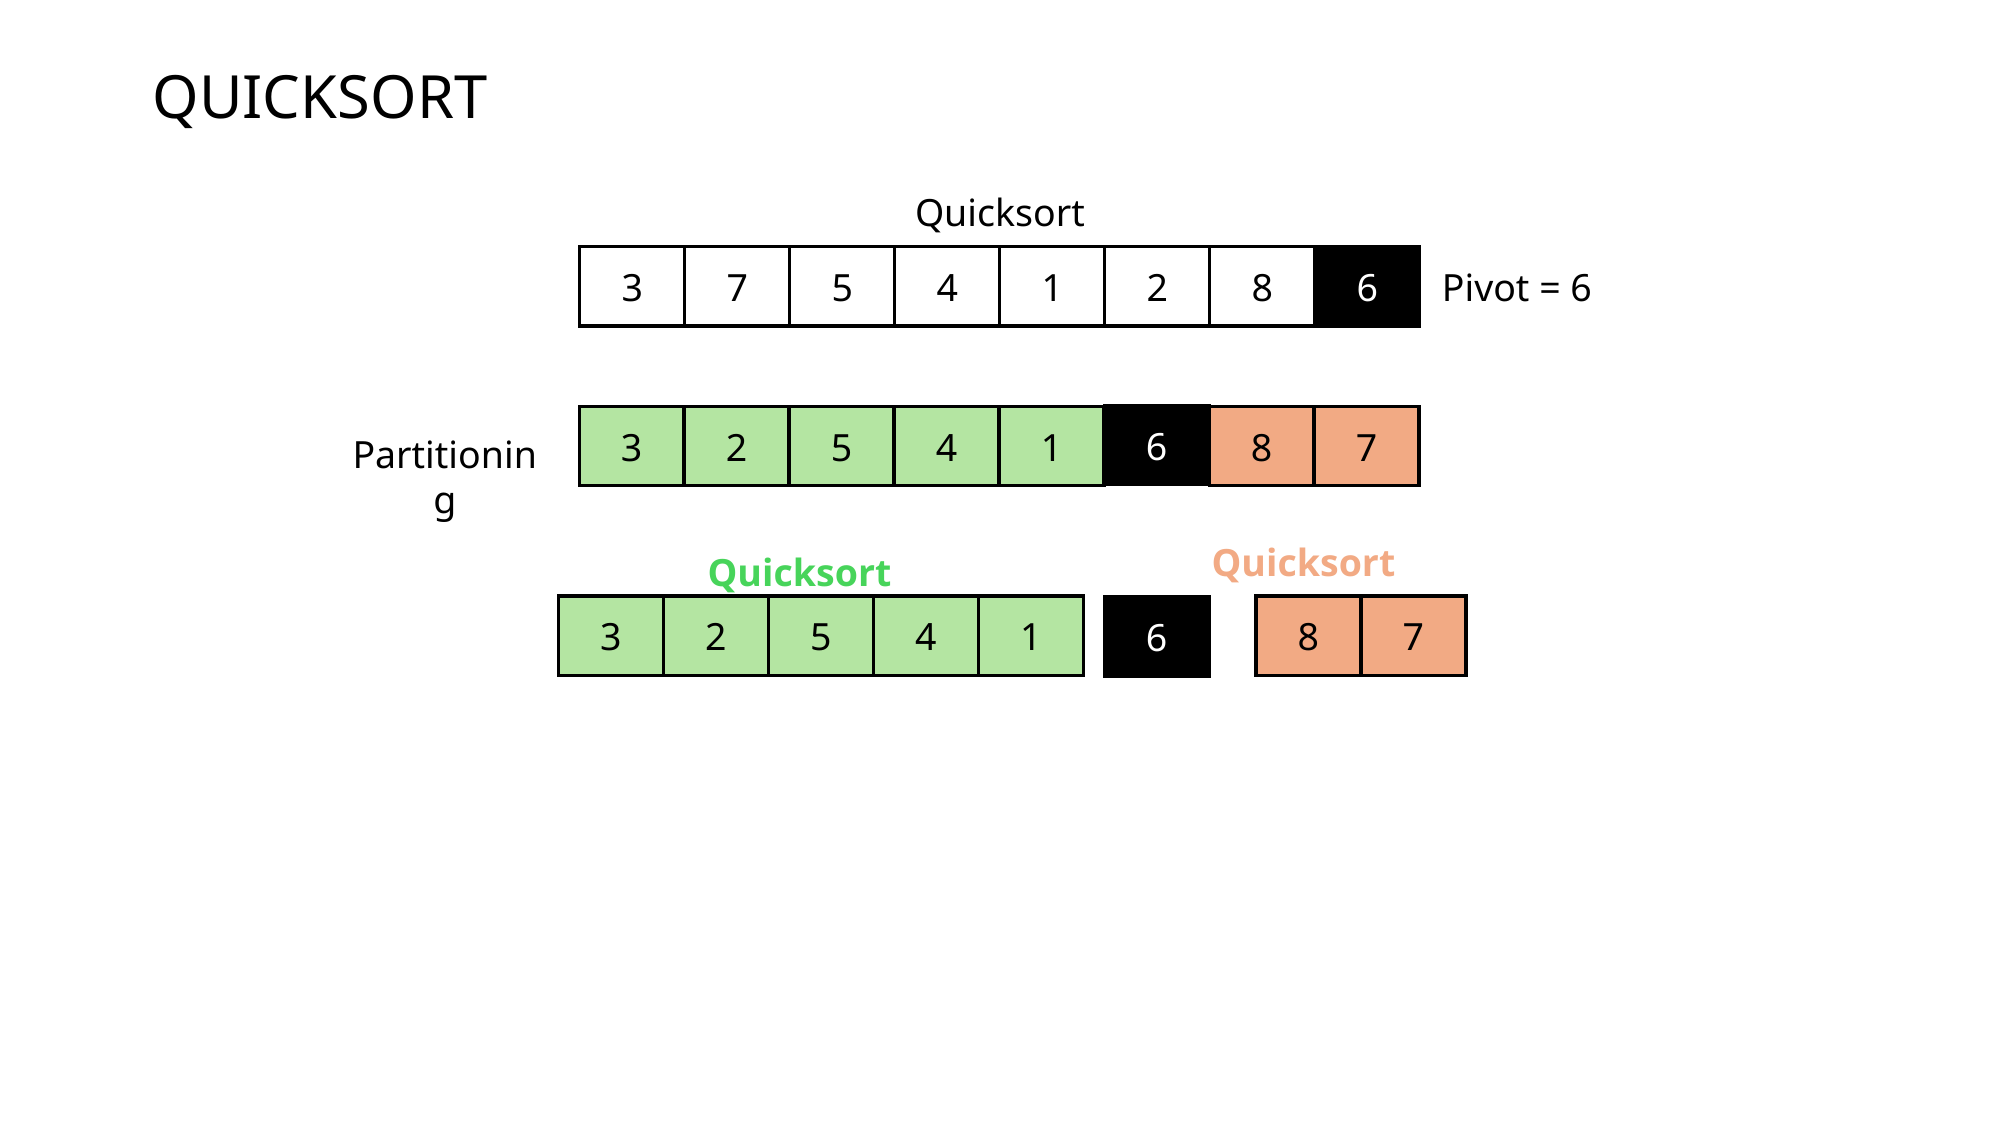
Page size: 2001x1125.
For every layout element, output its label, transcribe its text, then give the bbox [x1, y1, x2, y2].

text_box Partitioning [335, 423, 555, 529]
text_box 5 [788, 405, 893, 487]
text_box 1 [998, 245, 1103, 328]
text_box 3 [557, 594, 662, 677]
text_box Quicksort [600, 541, 1000, 594]
text_box Quicksort [800, 182, 1200, 242]
text_box 2 [683, 405, 788, 487]
text_box 4 [872, 594, 977, 677]
text_box 2 [1103, 245, 1208, 328]
text_box 7 [1363, 594, 1468, 677]
title QUICKSORT [137, 59, 1863, 140]
text_box 6 [1103, 595, 1211, 678]
text_box 5 [788, 245, 893, 328]
text_box 1 [977, 594, 1085, 677]
text_box 3 [578, 245, 683, 328]
text_box 4 [893, 405, 998, 487]
text_box Quicksort [1104, 531, 1504, 592]
text_box 8 [1208, 245, 1313, 328]
text_box 2 [662, 594, 767, 677]
text_box 5 [767, 594, 872, 677]
text_box 4 [893, 245, 998, 328]
text_box Pivot = 6 [1427, 256, 1619, 316]
text_box 1 [998, 405, 1106, 487]
text_box 7 [1316, 405, 1421, 487]
text_box 6 [1313, 245, 1421, 328]
text_box 3 [578, 405, 683, 487]
text_box 6 [1103, 404, 1211, 486]
text_box 7 [683, 245, 788, 328]
text_box 8 [1254, 594, 1363, 677]
text_box 8 [1208, 405, 1316, 487]
